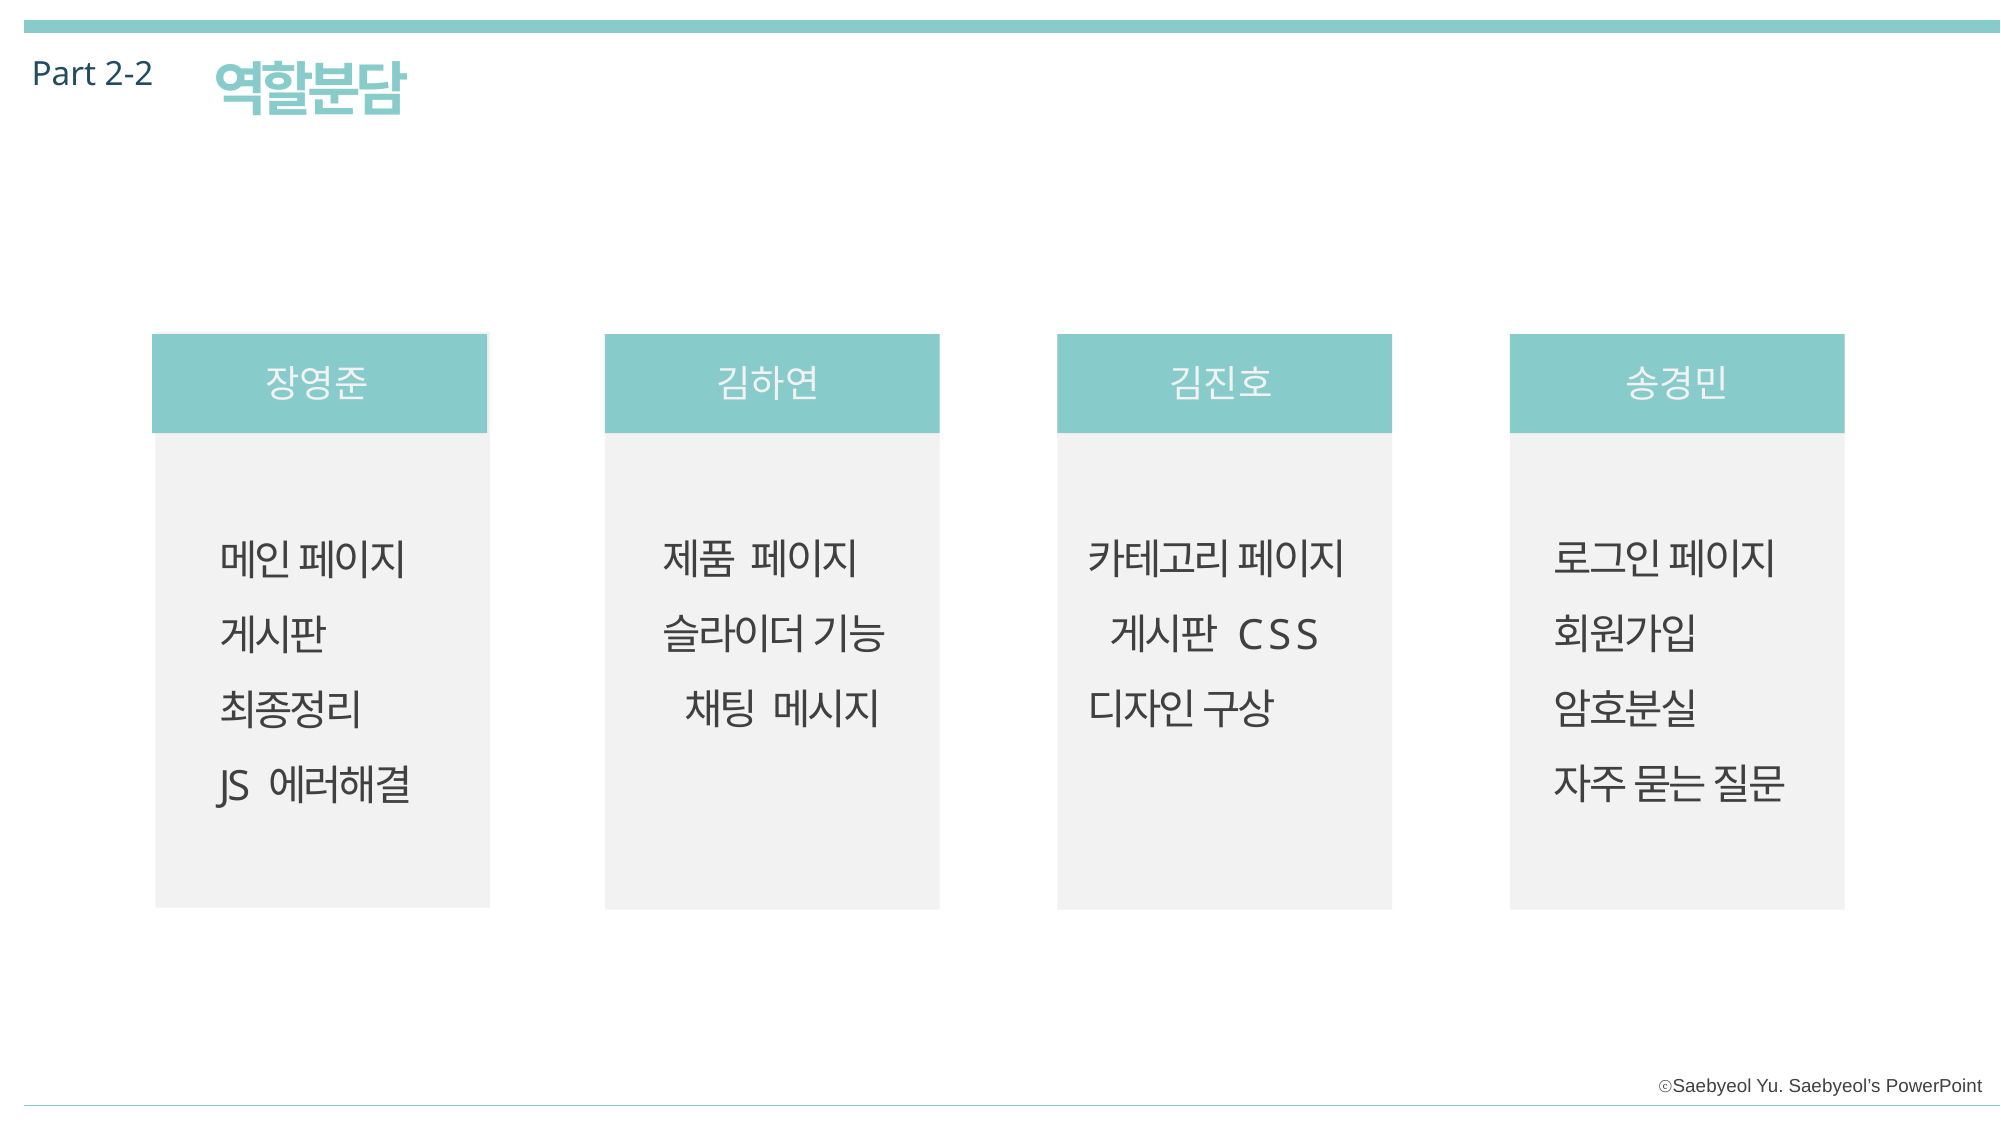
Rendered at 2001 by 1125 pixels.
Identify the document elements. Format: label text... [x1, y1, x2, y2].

text_box 로그인 페이지 회원가입 암호분실 자주 묻는 질문 [1539, 500, 1816, 816]
text_box 메인 페이지 게시판 최종정리 JS 에러해결 [204, 501, 434, 817]
text_box [1509, 333, 1846, 434]
text_box 역할분담 [198, 44, 424, 130]
text_box 김진호 [1154, 352, 1298, 413]
text_box [1056, 333, 1393, 434]
text_box 제품 페이지 슬라이더 기능 채팅 메시지 [647, 500, 921, 741]
text_box [151, 333, 488, 434]
text_box 김하연 [701, 352, 846, 413]
text_box 카테고리 페이지 게시판 C S S 디자인 구상 [1072, 500, 1380, 741]
text_box Part 2-2 [16, 44, 169, 100]
text_box [604, 333, 941, 434]
text_box [154, 331, 491, 909]
text_box 송경민 [1610, 352, 1744, 413]
text_box [1509, 434, 1846, 911]
text_box [1056, 434, 1393, 911]
text_box [604, 434, 941, 911]
text_box 장영준 [250, 352, 384, 413]
